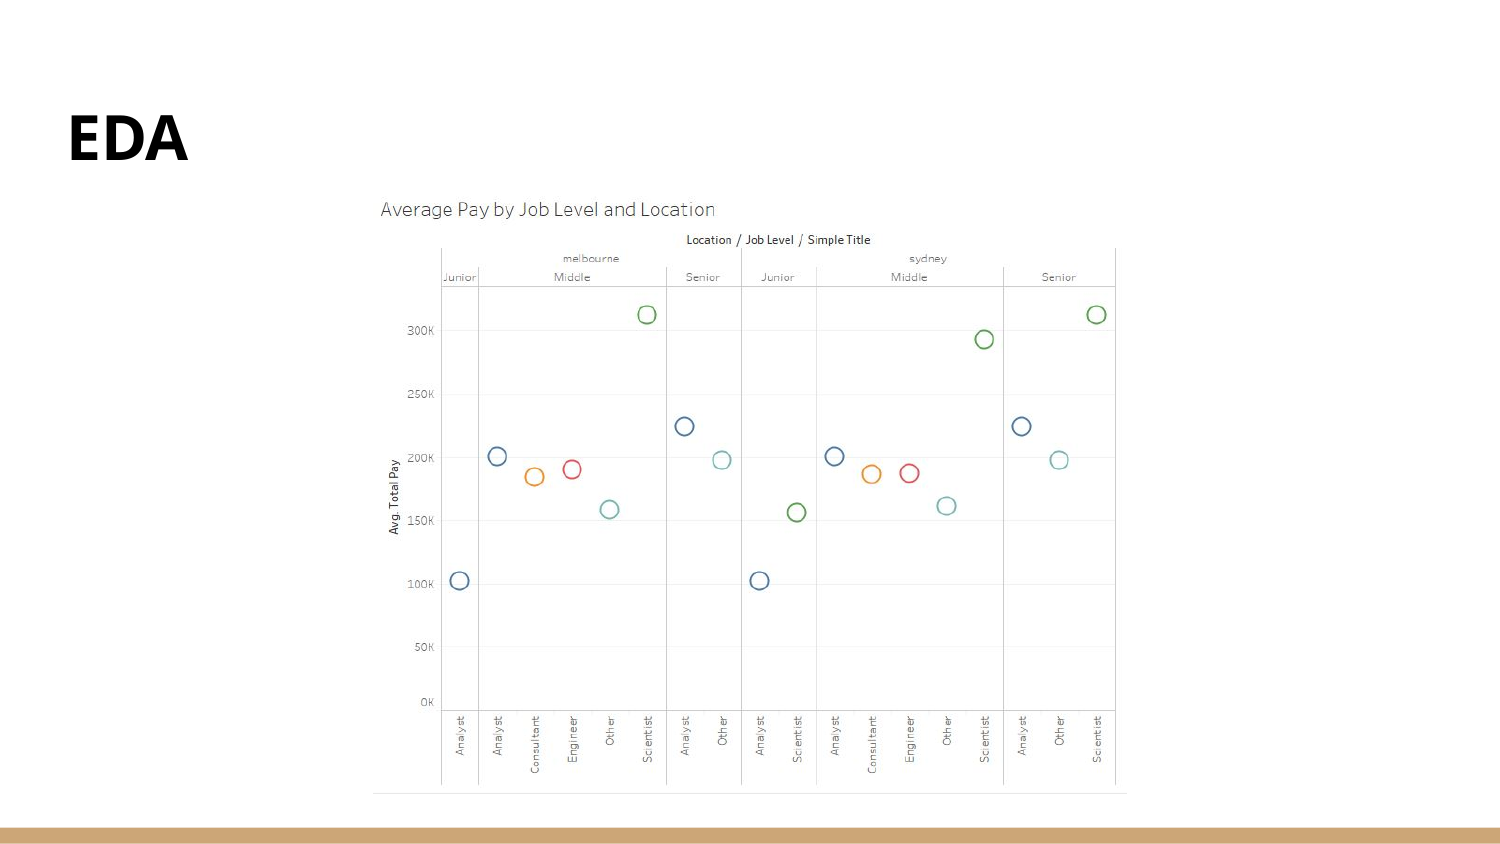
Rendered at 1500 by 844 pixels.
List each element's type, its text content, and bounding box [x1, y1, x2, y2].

title EDA [51, 51, 1449, 189]
picture [372, 187, 1127, 794]
